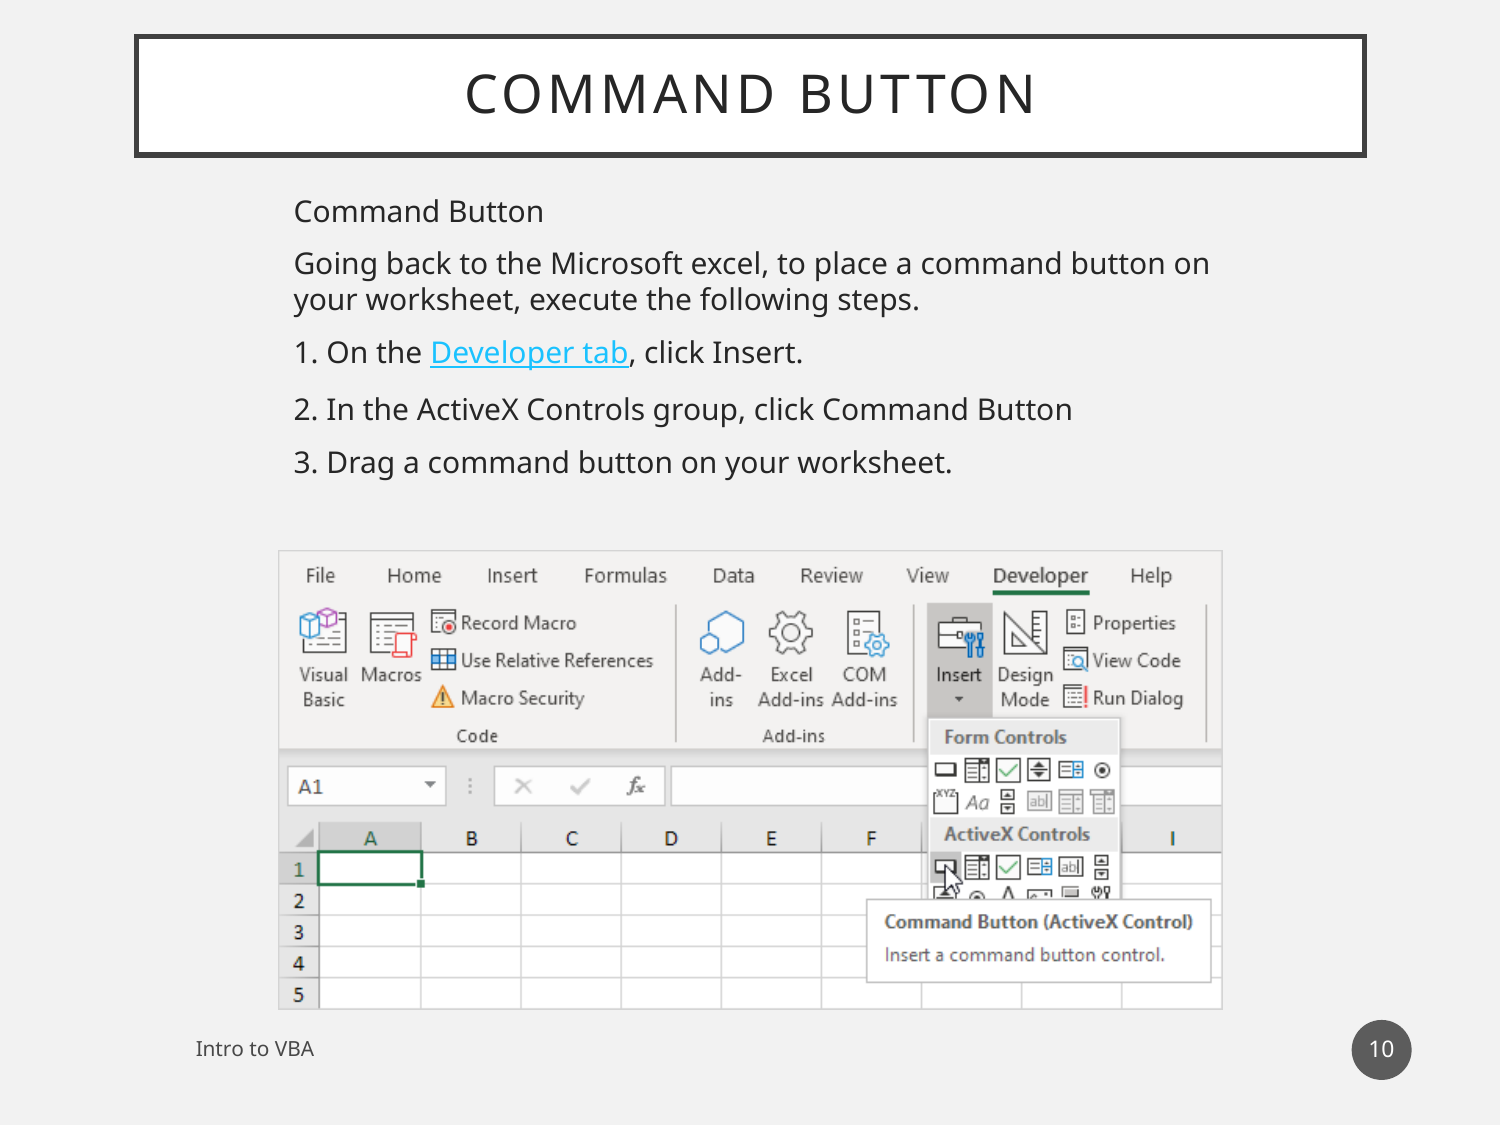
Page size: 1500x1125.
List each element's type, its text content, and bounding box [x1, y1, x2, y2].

footer Intro to VBA [180, 1023, 929, 1076]
slide_number 10 [1351, 1019, 1412, 1080]
title Command Button [134, 34, 1367, 158]
list Command Button Going back to the Microsoft excel, to place a command button on your worksheet, execute the following steps. 1. On the Developer tab, click Insert. 2. In the ActiveX Controls group, click Command Button 3. Drag a command button on your worksheet. [278, 184, 1253, 492]
picture [278, 550, 1223, 1011]
